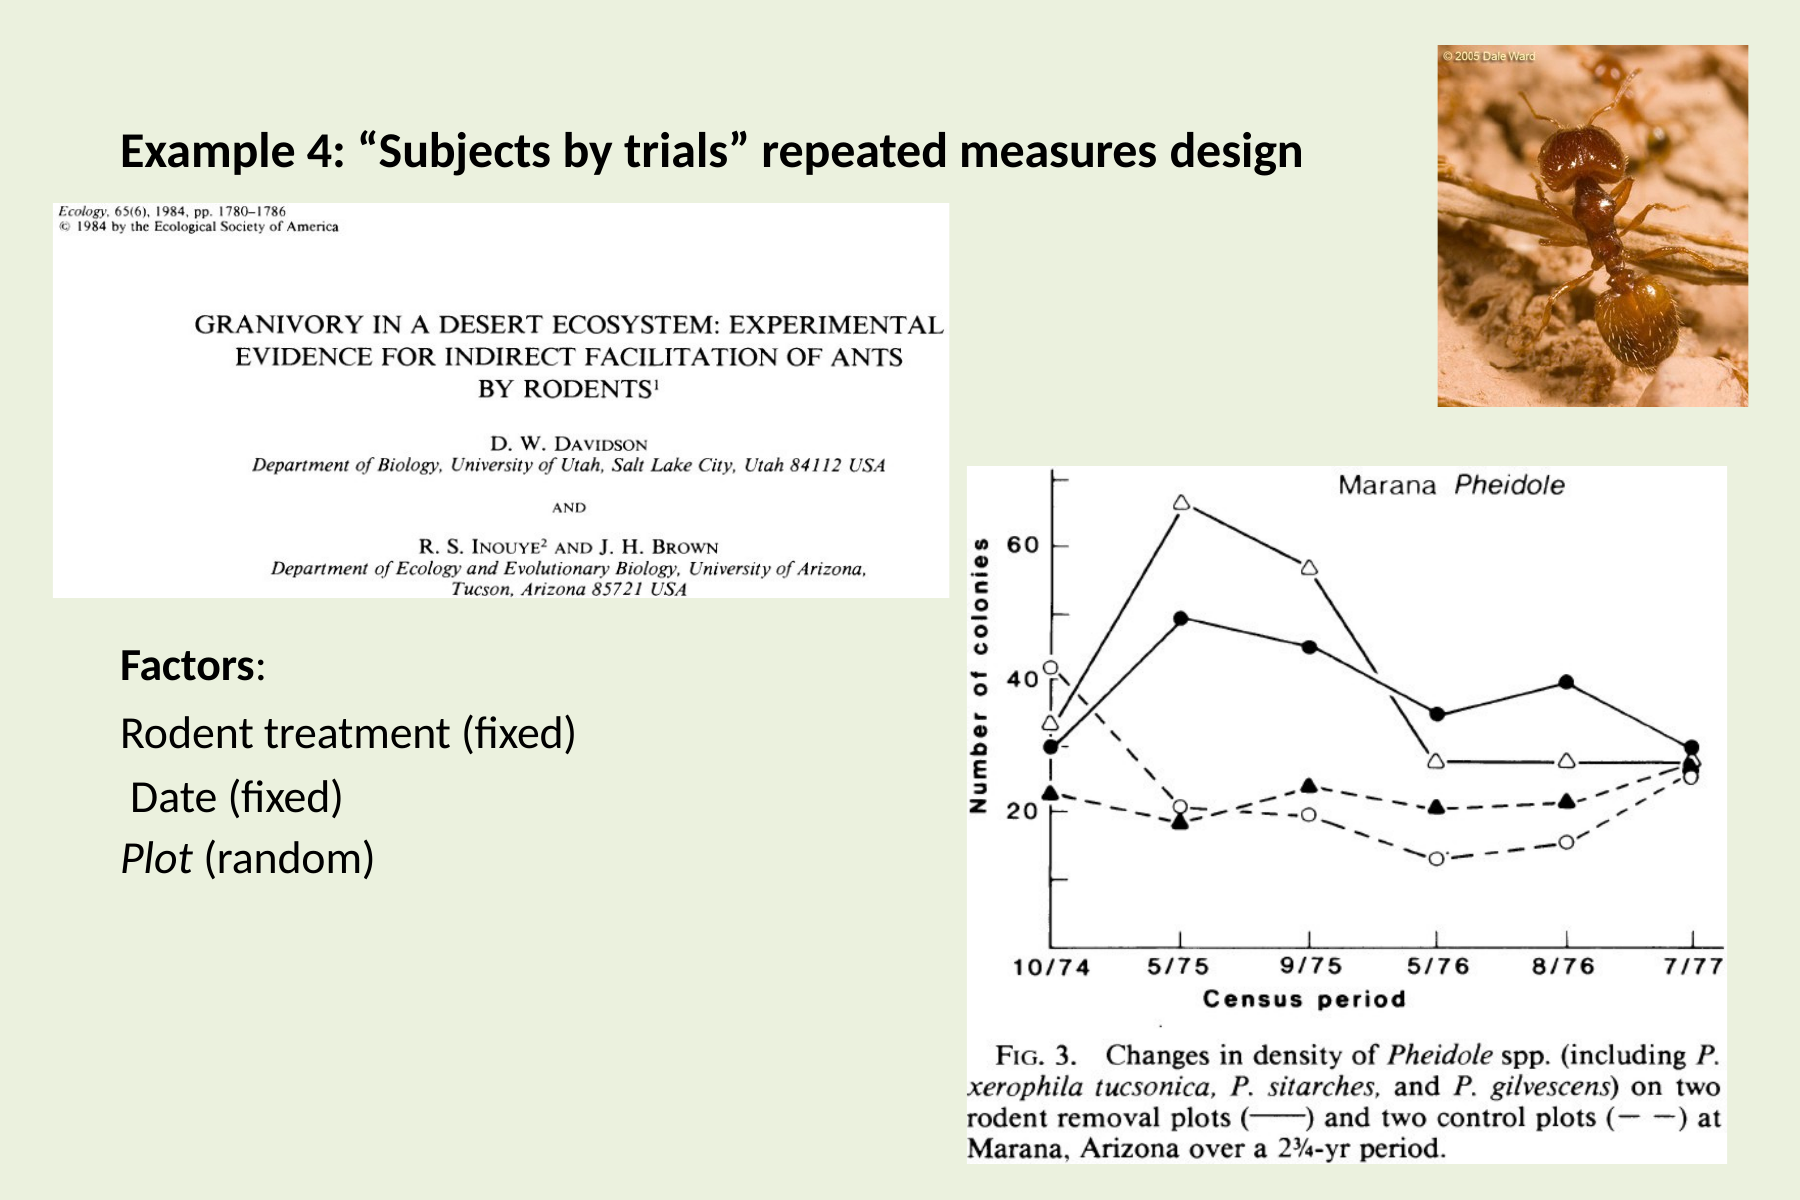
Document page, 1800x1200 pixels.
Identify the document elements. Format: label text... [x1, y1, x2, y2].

text_box [966, 466, 1728, 1164]
text_box [1437, 45, 1749, 407]
text_box [52, 203, 950, 598]
title Example 4: “Subjects by trials” repeated measures design [117, 115, 1313, 318]
text_box Factors: Rodent treatment (fixed) Date (fixed) Plot (random) [117, 623, 588, 883]
